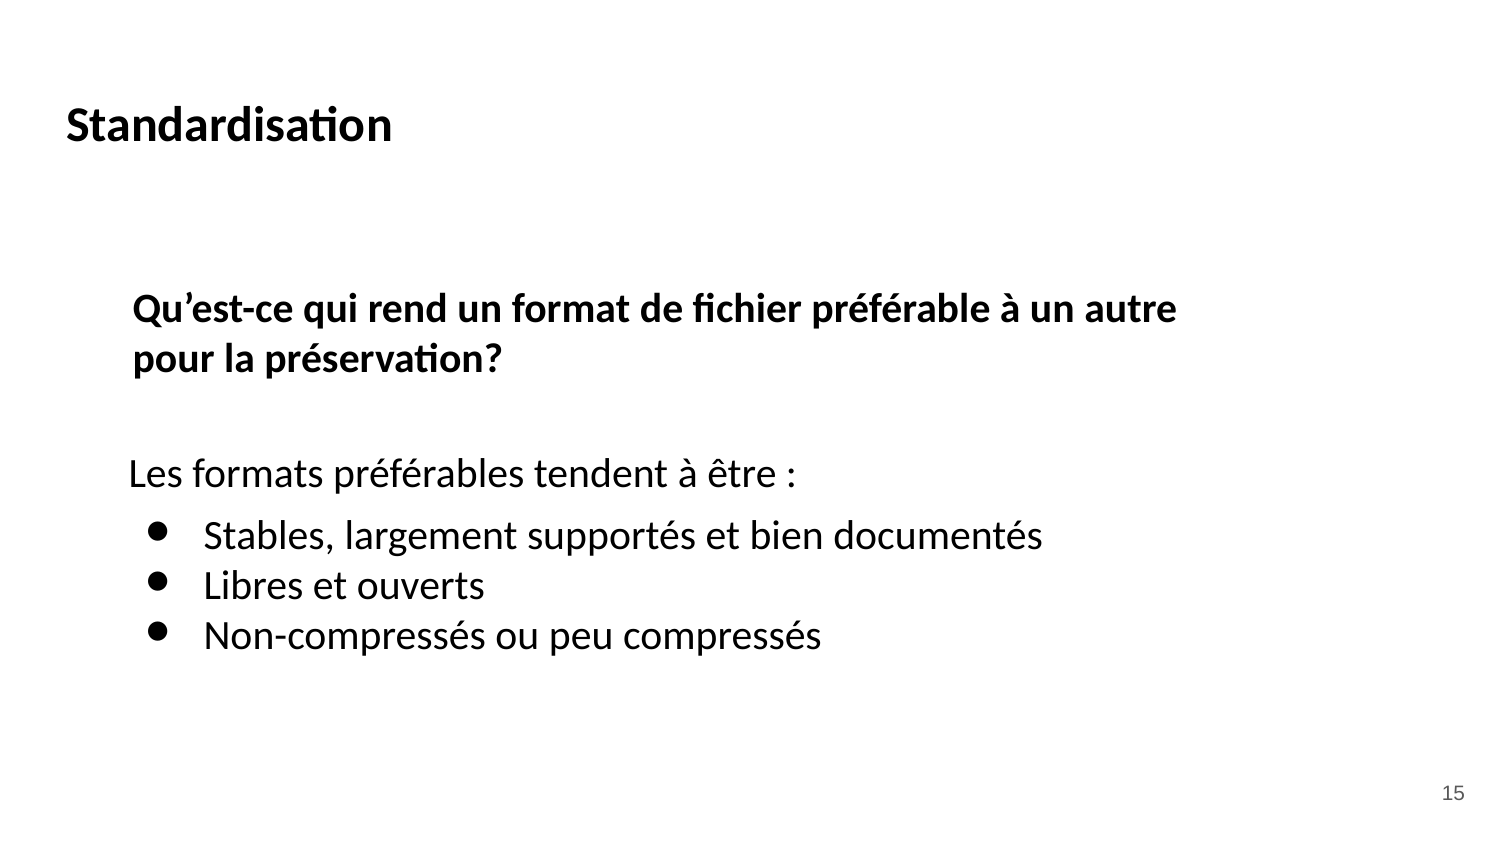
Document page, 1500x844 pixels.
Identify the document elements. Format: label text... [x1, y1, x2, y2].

slide_number 15 [1389, 764, 1480, 830]
title Standardisation [51, 72, 1449, 167]
list Les formats préférables tendent à être : Stables, largement supportés et bien documentés Libres et ouverts Non-compressés ou peu compressés [113, 430, 1068, 749]
list Qu’est-ce qui rend un format de fichier préférable à un autre pour la préservation? [117, 265, 1238, 422]
